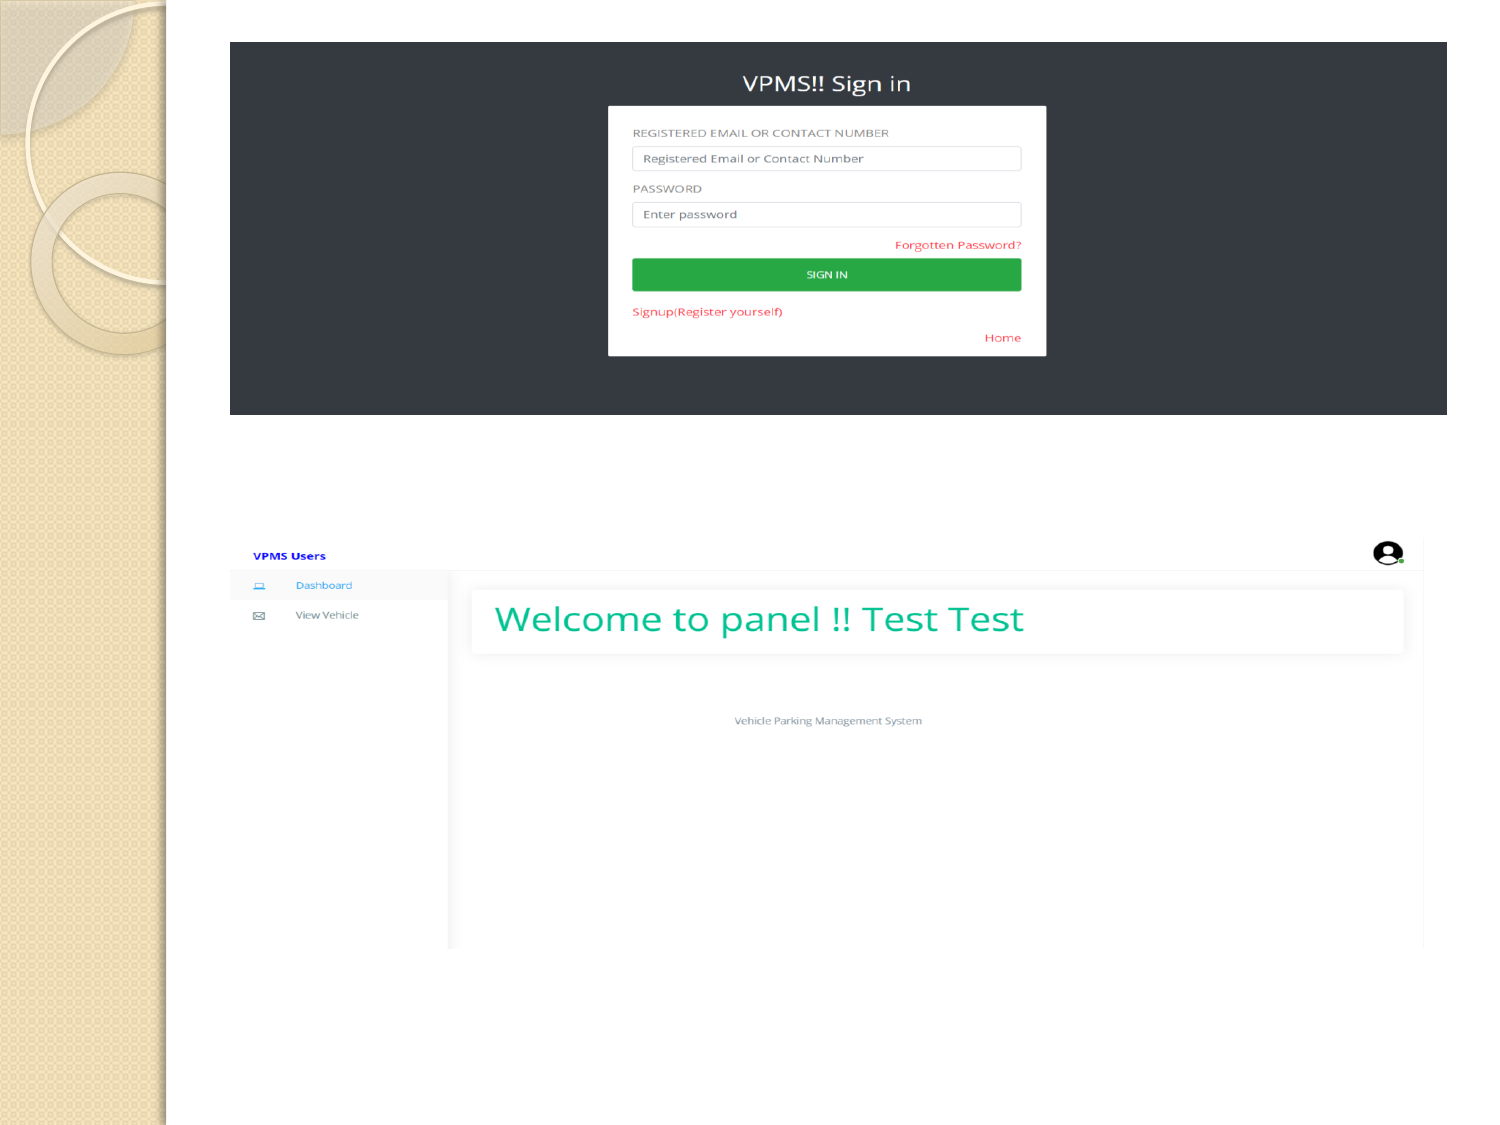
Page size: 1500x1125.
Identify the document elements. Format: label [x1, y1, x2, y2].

picture [229, 42, 1448, 416]
picture [229, 538, 1424, 950]
